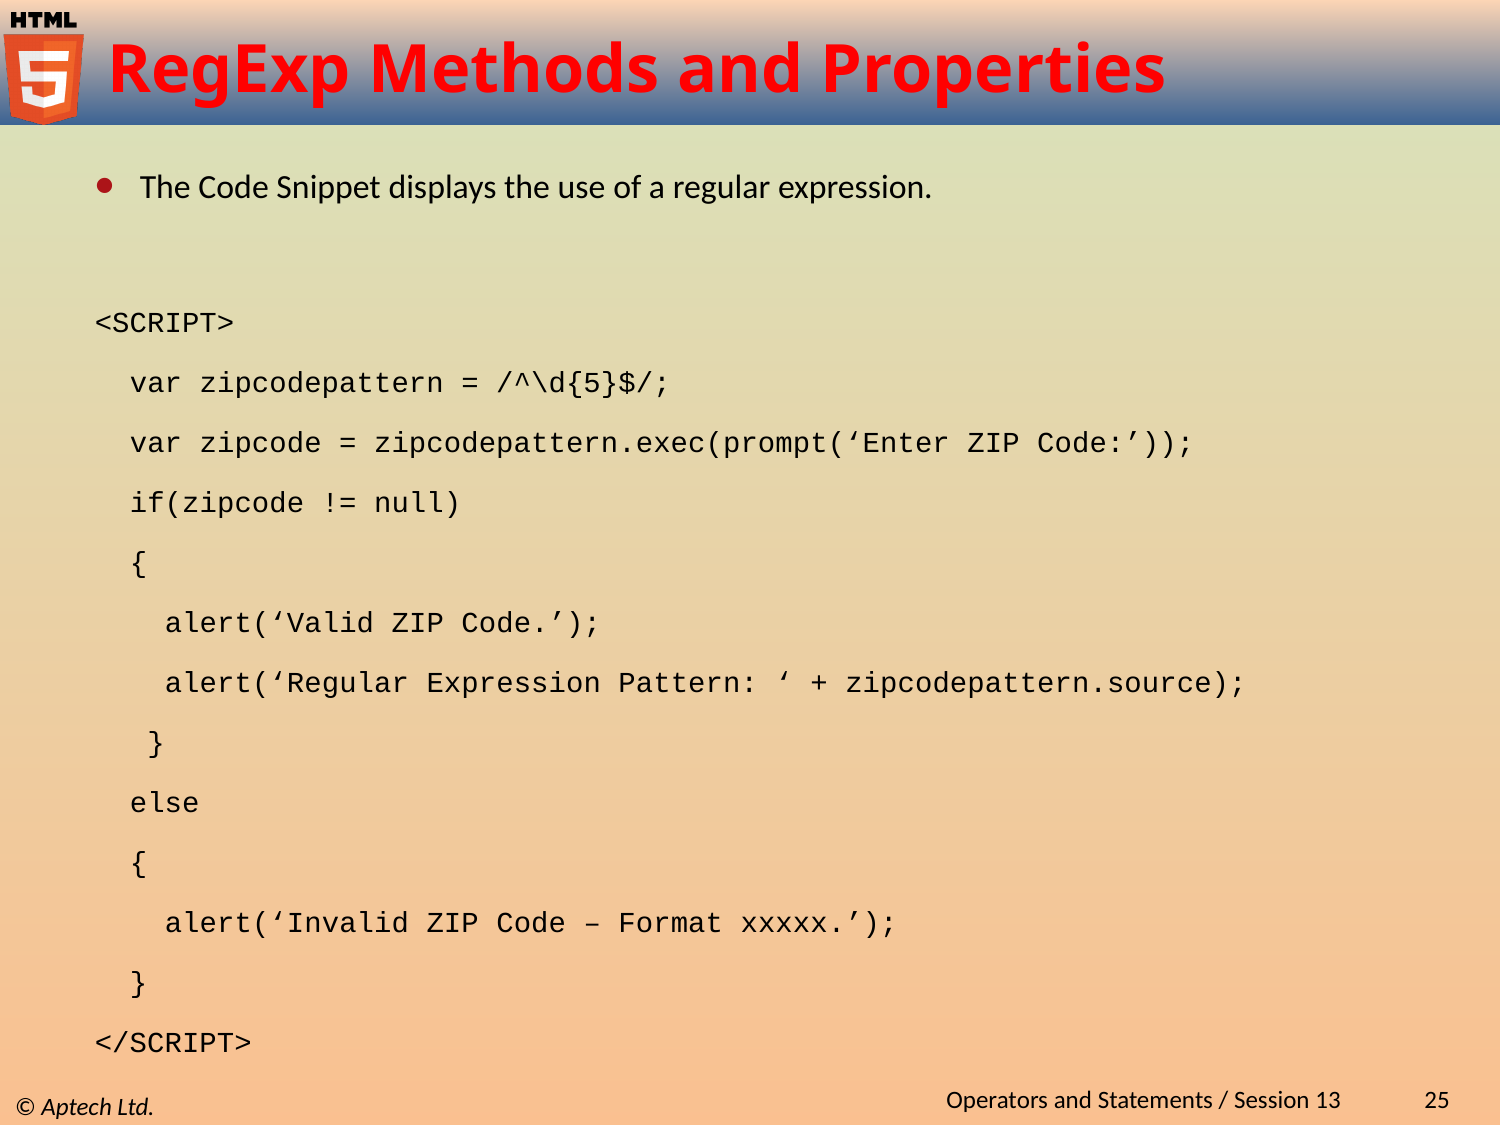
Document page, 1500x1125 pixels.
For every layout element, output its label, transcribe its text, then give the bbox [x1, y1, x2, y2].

text_box The Code Snippet displays the use of a regular expression. <SCRIPT> var zipcodepattern = /^\d{5}$/; var zipcode = zipcodepattern.exec(prompt(‘Enter ZIP Code:’)); if(zipcode != null) { alert(‘Valid ZIP Code.’); alert(‘Regular Expression Pattern: ‘ + zipcodepattern.source); } else { alert(‘Invalid ZIP Code – Format xxxxx.’); } </SCRIPT> [50, 149, 1450, 1085]
footer Operators and Statements / Session 13 [375, 1085, 1363, 1113]
title RegExp Methods and Properties [74, 32, 1476, 101]
slide_number 25 [1363, 1084, 1465, 1113]
picture [0, 12, 100, 125]
